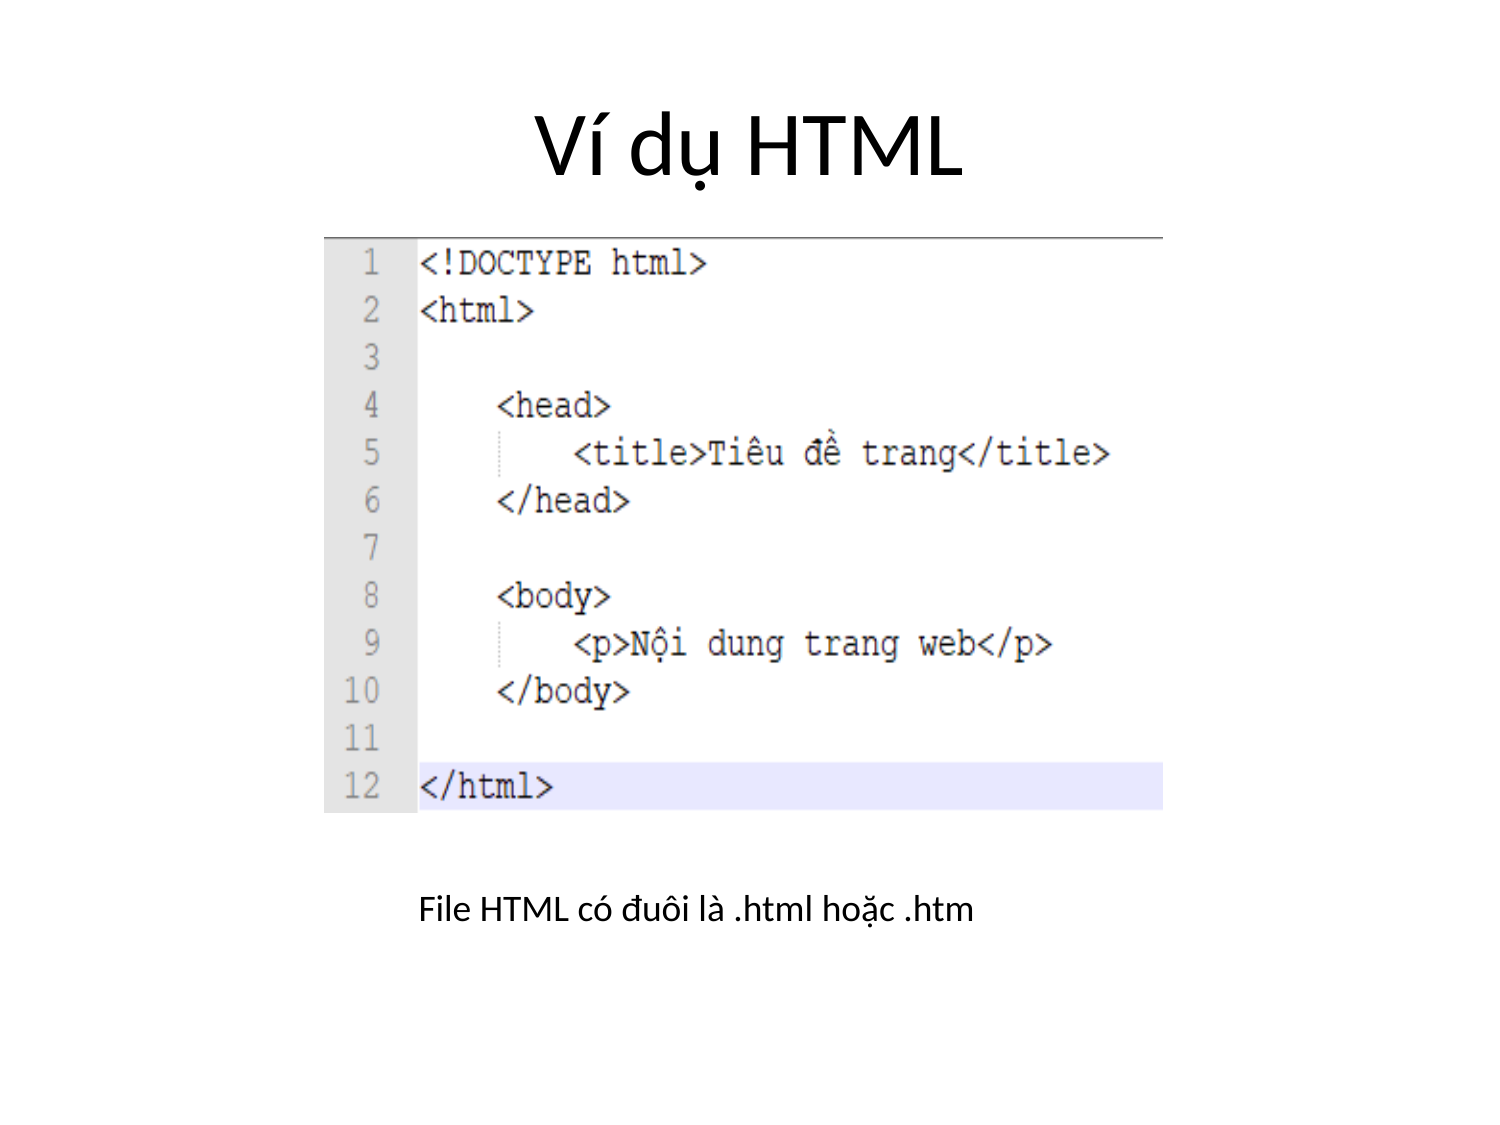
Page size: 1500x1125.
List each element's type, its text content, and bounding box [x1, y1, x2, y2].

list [324, 237, 1163, 813]
text_box File HTML có đuôi là .html hoặc .htm [403, 876, 990, 937]
title Ví dụ HTML [75, 45, 1425, 233]
